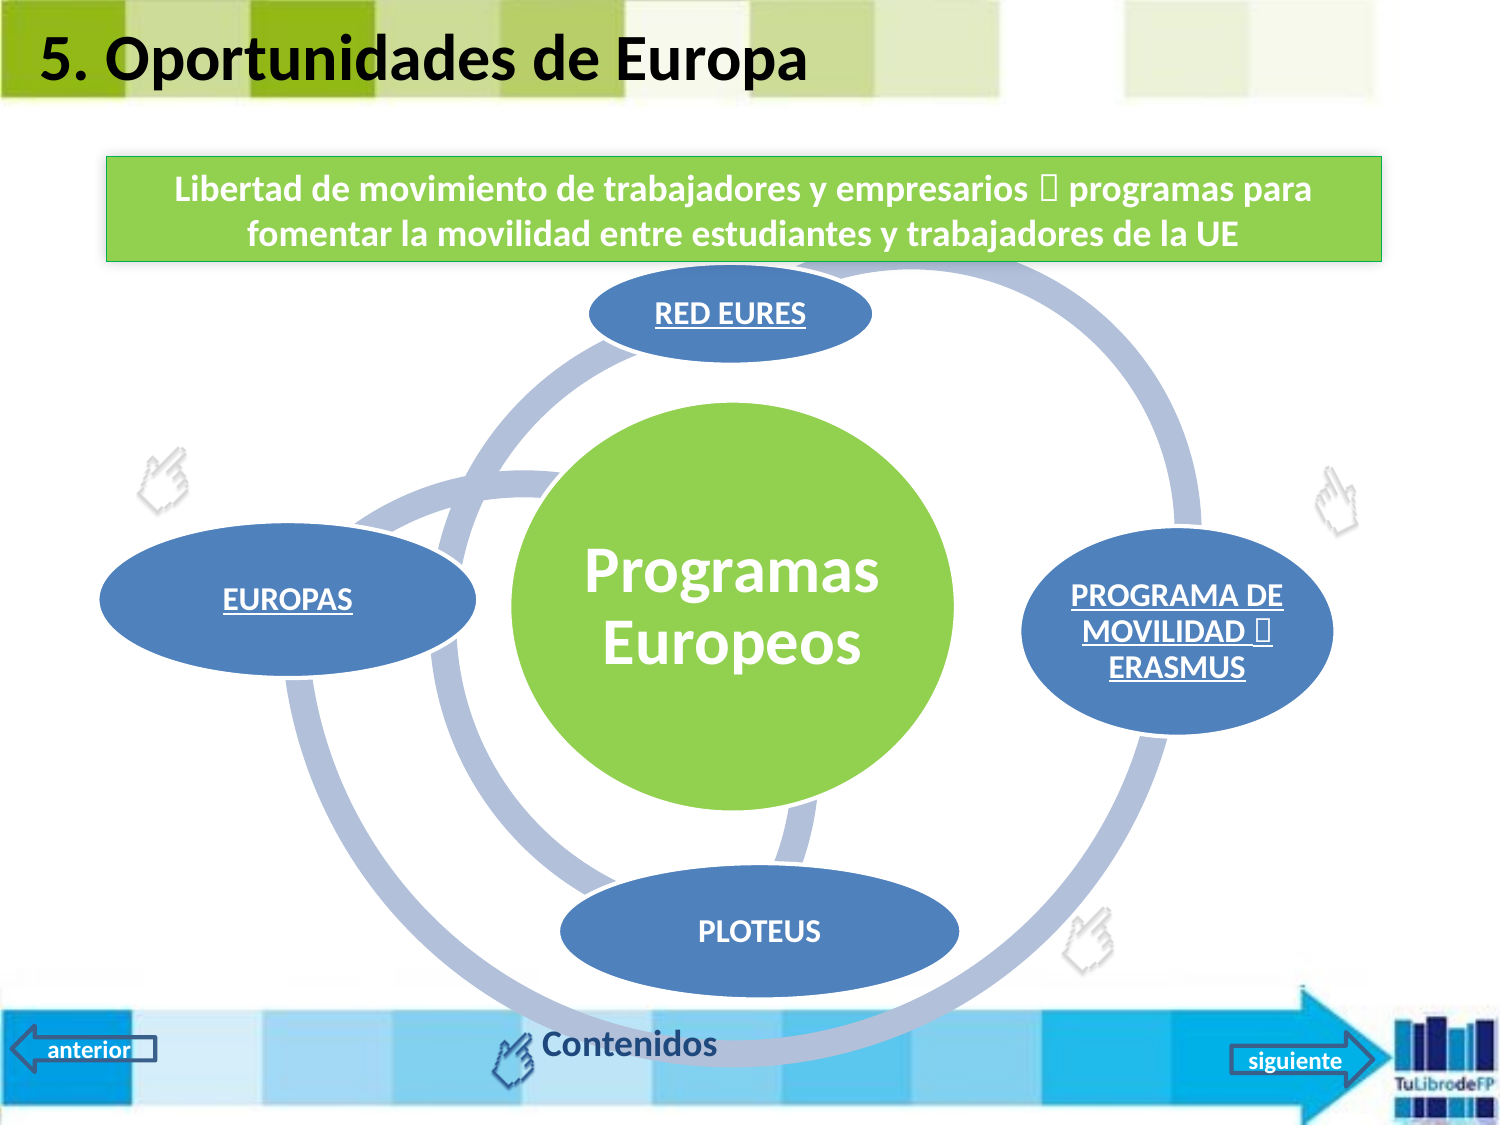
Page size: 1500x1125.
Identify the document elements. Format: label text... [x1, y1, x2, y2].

text_box 5. Oportunidades de Europa [24, 6, 1437, 102]
text_box siguiente [1229, 1030, 1376, 1089]
text_box Contenidos [527, 1011, 744, 1072]
picture [0, 0, 1500, 1125]
text_box anterior [9, 1023, 158, 1074]
text_box Libertad de movimiento de trabajadores y empresarios  programas para fomentar la movilidad entre estudiantes y trabajadores de la UE [106, 156, 1382, 241]
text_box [16, 243, 1436, 1000]
